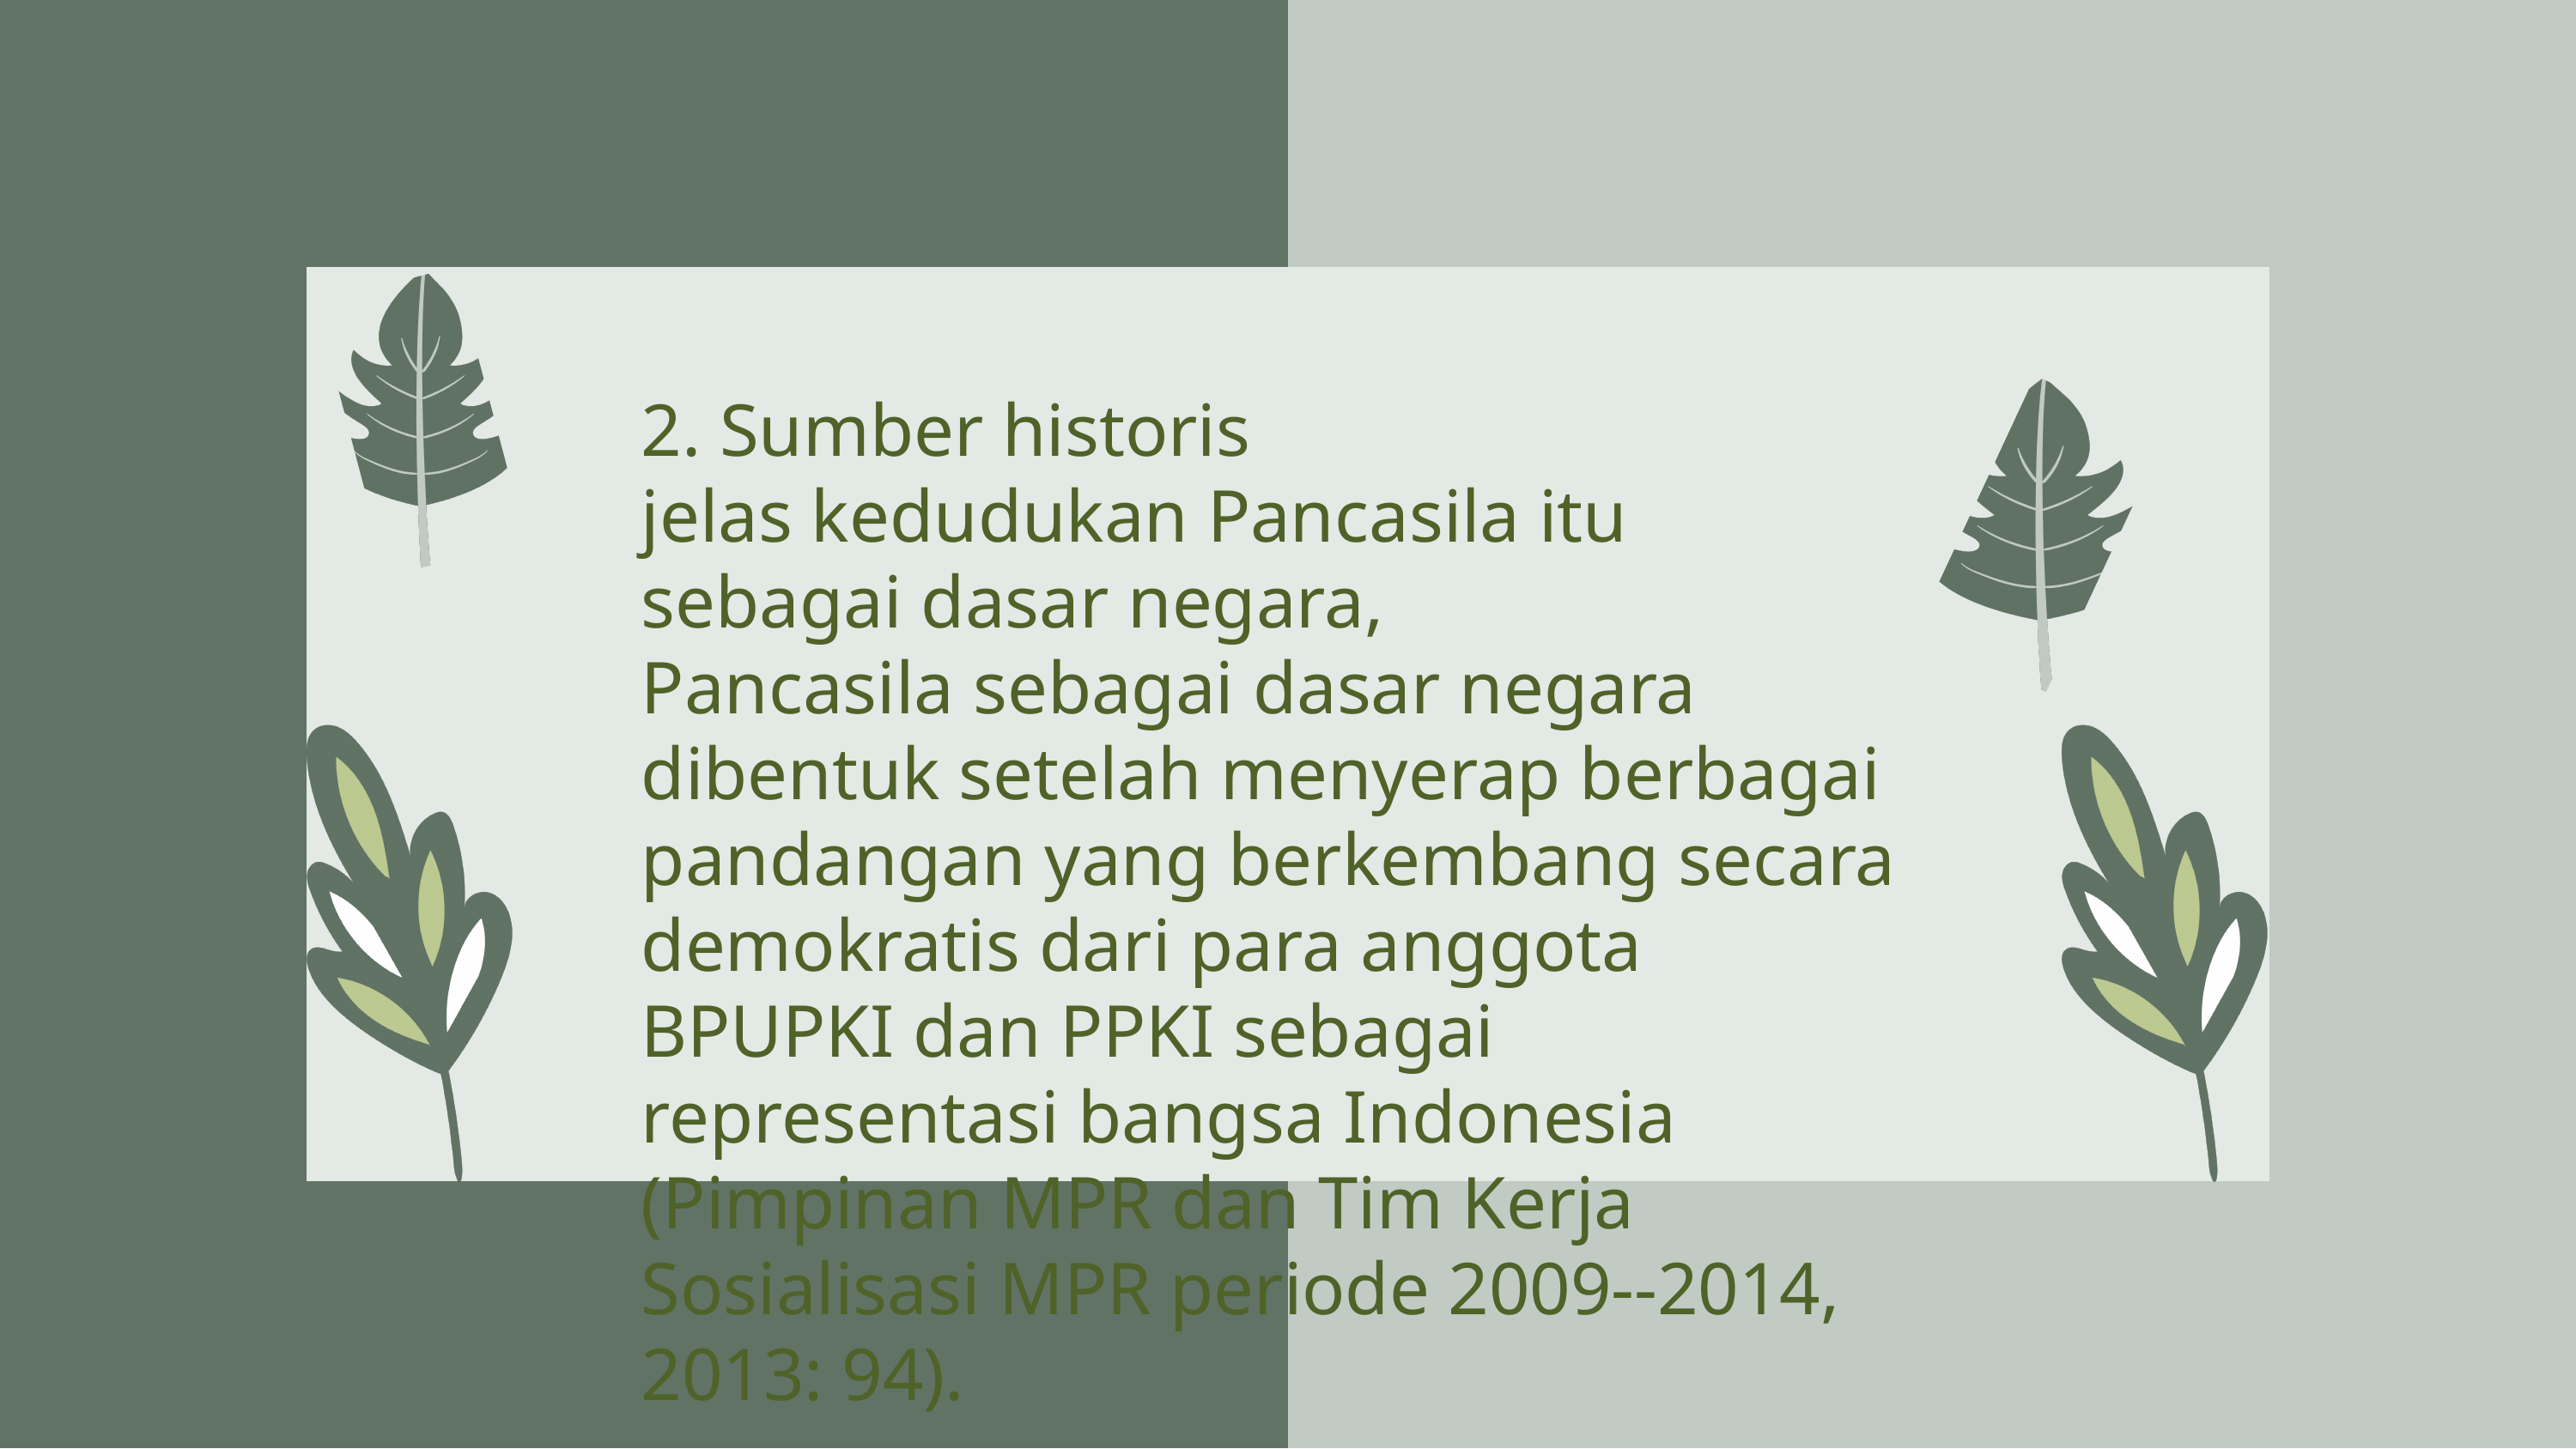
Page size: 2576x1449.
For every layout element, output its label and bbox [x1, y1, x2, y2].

text_box [1287, 0, 2576, 1449]
text_box [306, 266, 2270, 1182]
text_box [0, 0, 1285, 1449]
